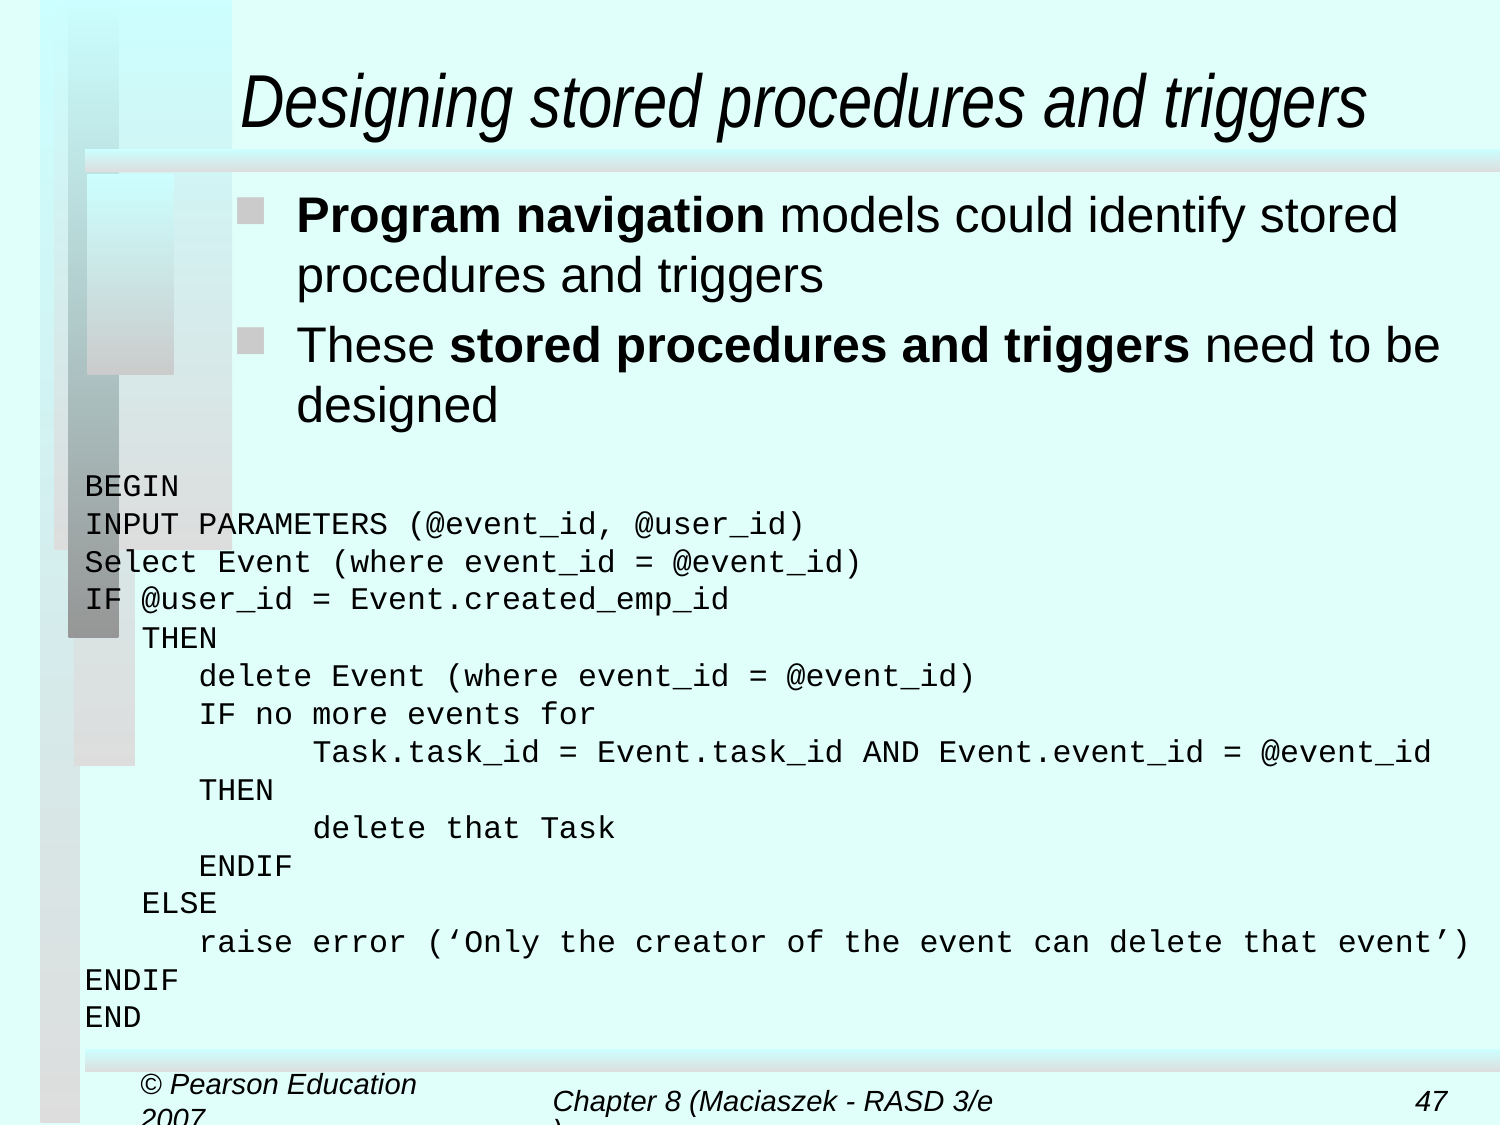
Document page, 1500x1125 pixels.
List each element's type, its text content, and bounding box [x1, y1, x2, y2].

list Program navigation models could identify stored procedures and triggers These stored procedures and triggers need to be designed [225, 174, 1463, 409]
title Designing stored procedures and triggers [225, 0, 1500, 150]
picture [61, 456, 1497, 1053]
slide_number © Pearson Education 2007 [125, 1074, 438, 1125]
slide_number 47 [1149, 1074, 1463, 1125]
footer Chapter 8 (Maciaszek - RASD 3/e) [537, 1074, 1013, 1125]
